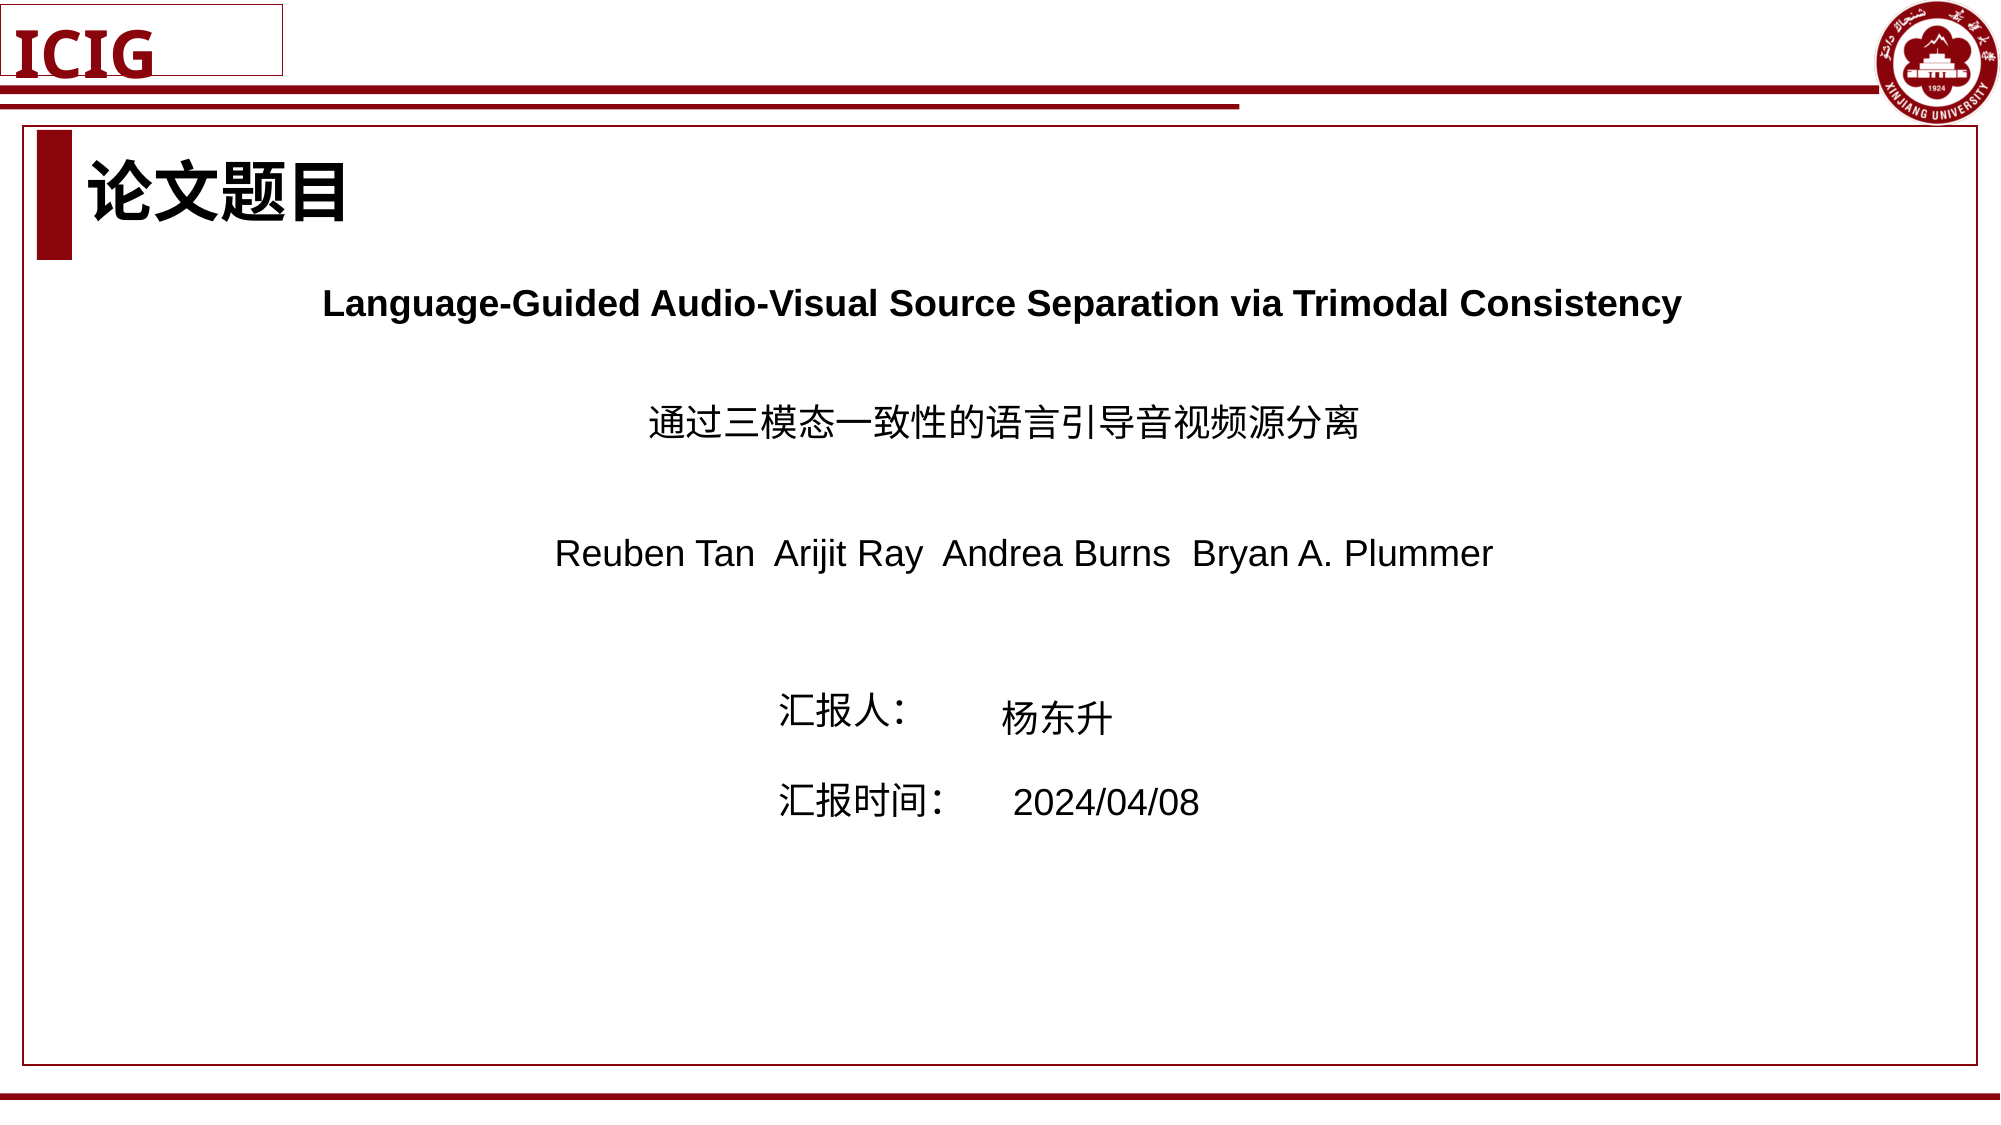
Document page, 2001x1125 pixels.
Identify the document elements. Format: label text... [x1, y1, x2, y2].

text_box ICIG [0, 4, 283, 76]
text_box [0, 85, 1874, 95]
text_box 杨东升 [986, 687, 1240, 748]
text_box [22, 125, 1978, 1066]
text_box Reuben Tan Arijit Ray Andrea Burns Bryan A. Plummer [118, 521, 1930, 581]
picture [1874, 0, 2000, 126]
text_box [0, 104, 1240, 110]
text_box 通过三模态一致性的语言引导音视频源分离 [633, 391, 1572, 459]
text_box [36, 129, 73, 261]
text_box [0, 1093, 2000, 1100]
text_box 2024/04/08 [998, 770, 1321, 831]
text_box Language-Guided Audio-Visual Source Separation via Trimodal Consistency [37, 271, 1969, 331]
text_box 汇报人： 汇报时间： [763, 679, 1010, 830]
